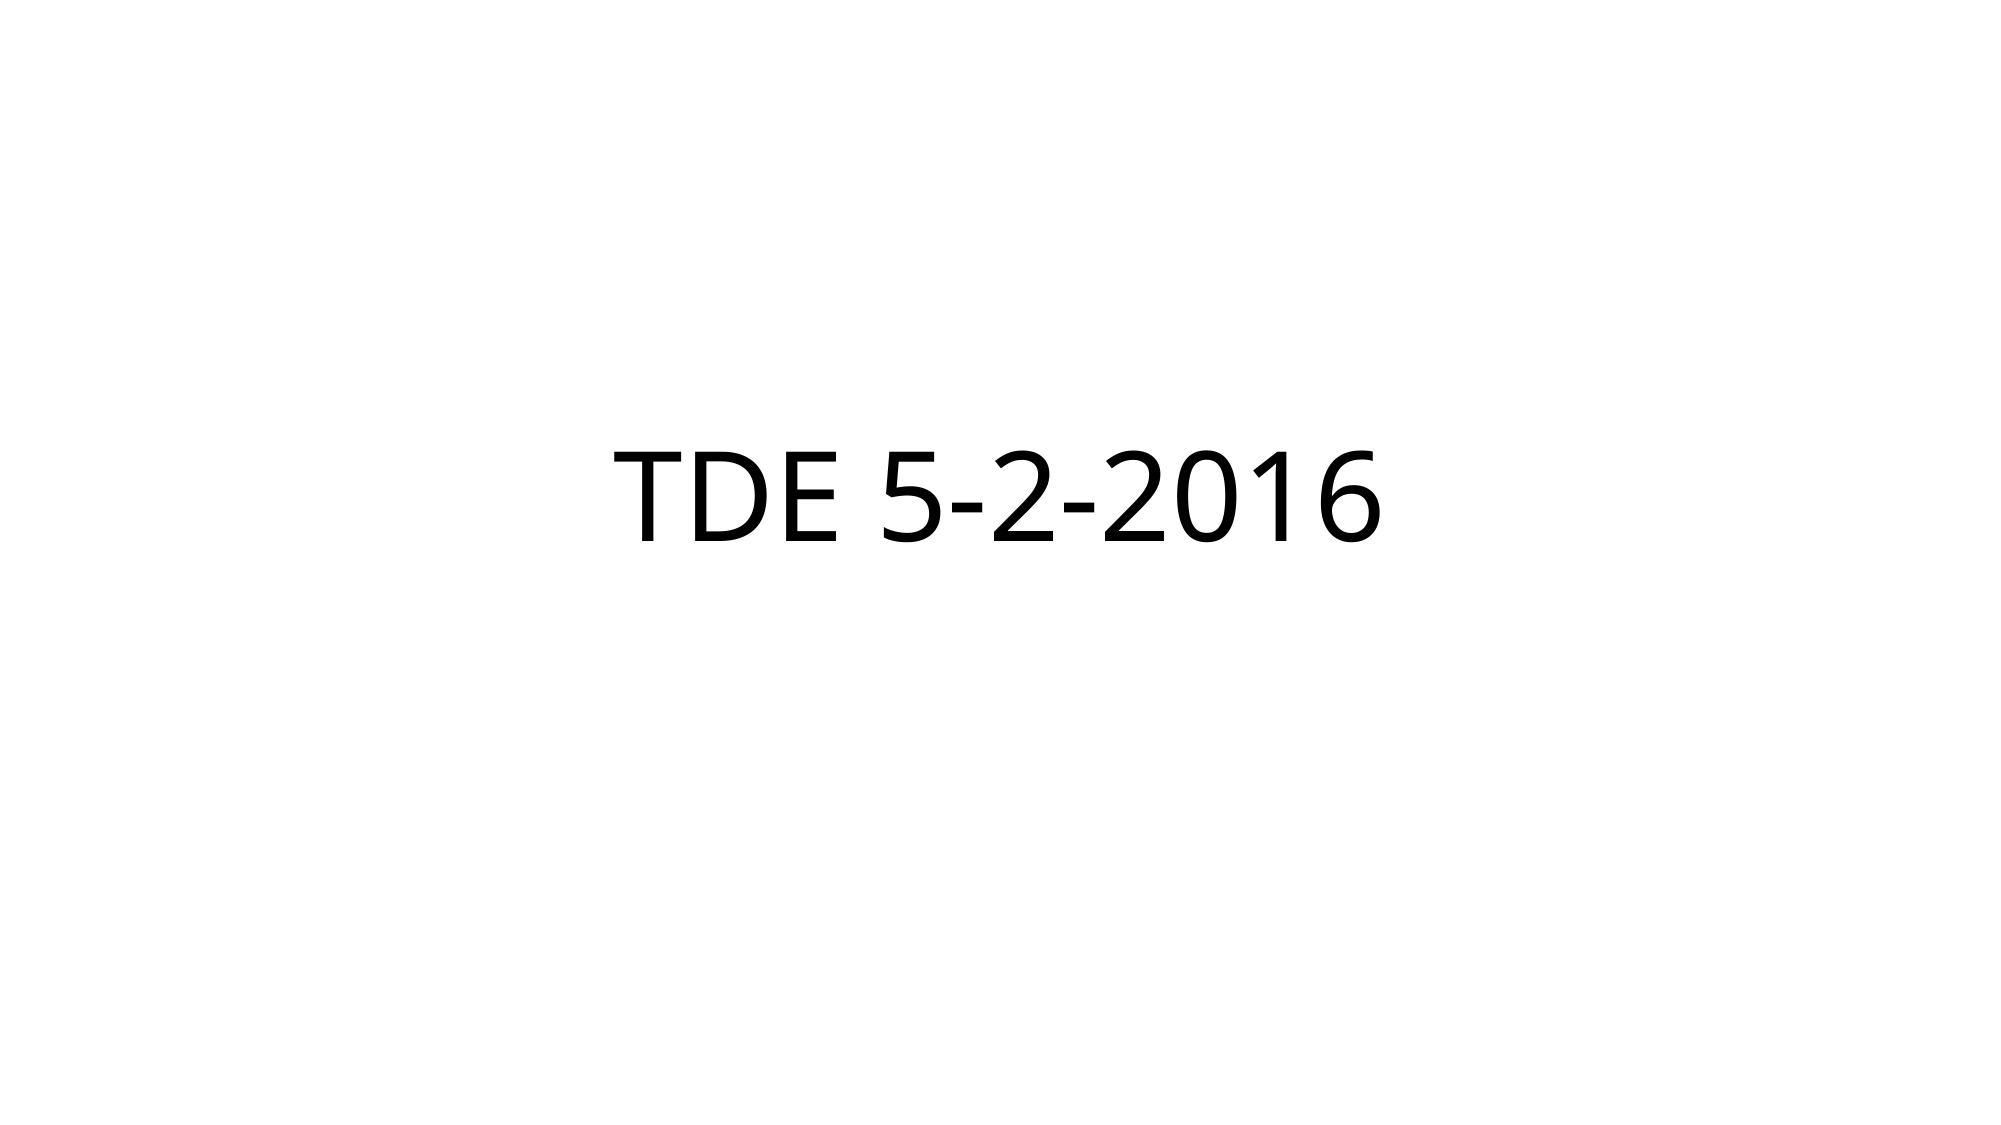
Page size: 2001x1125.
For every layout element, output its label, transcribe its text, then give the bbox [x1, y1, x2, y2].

title TDE 5-2-2016 [249, 184, 1750, 576]
